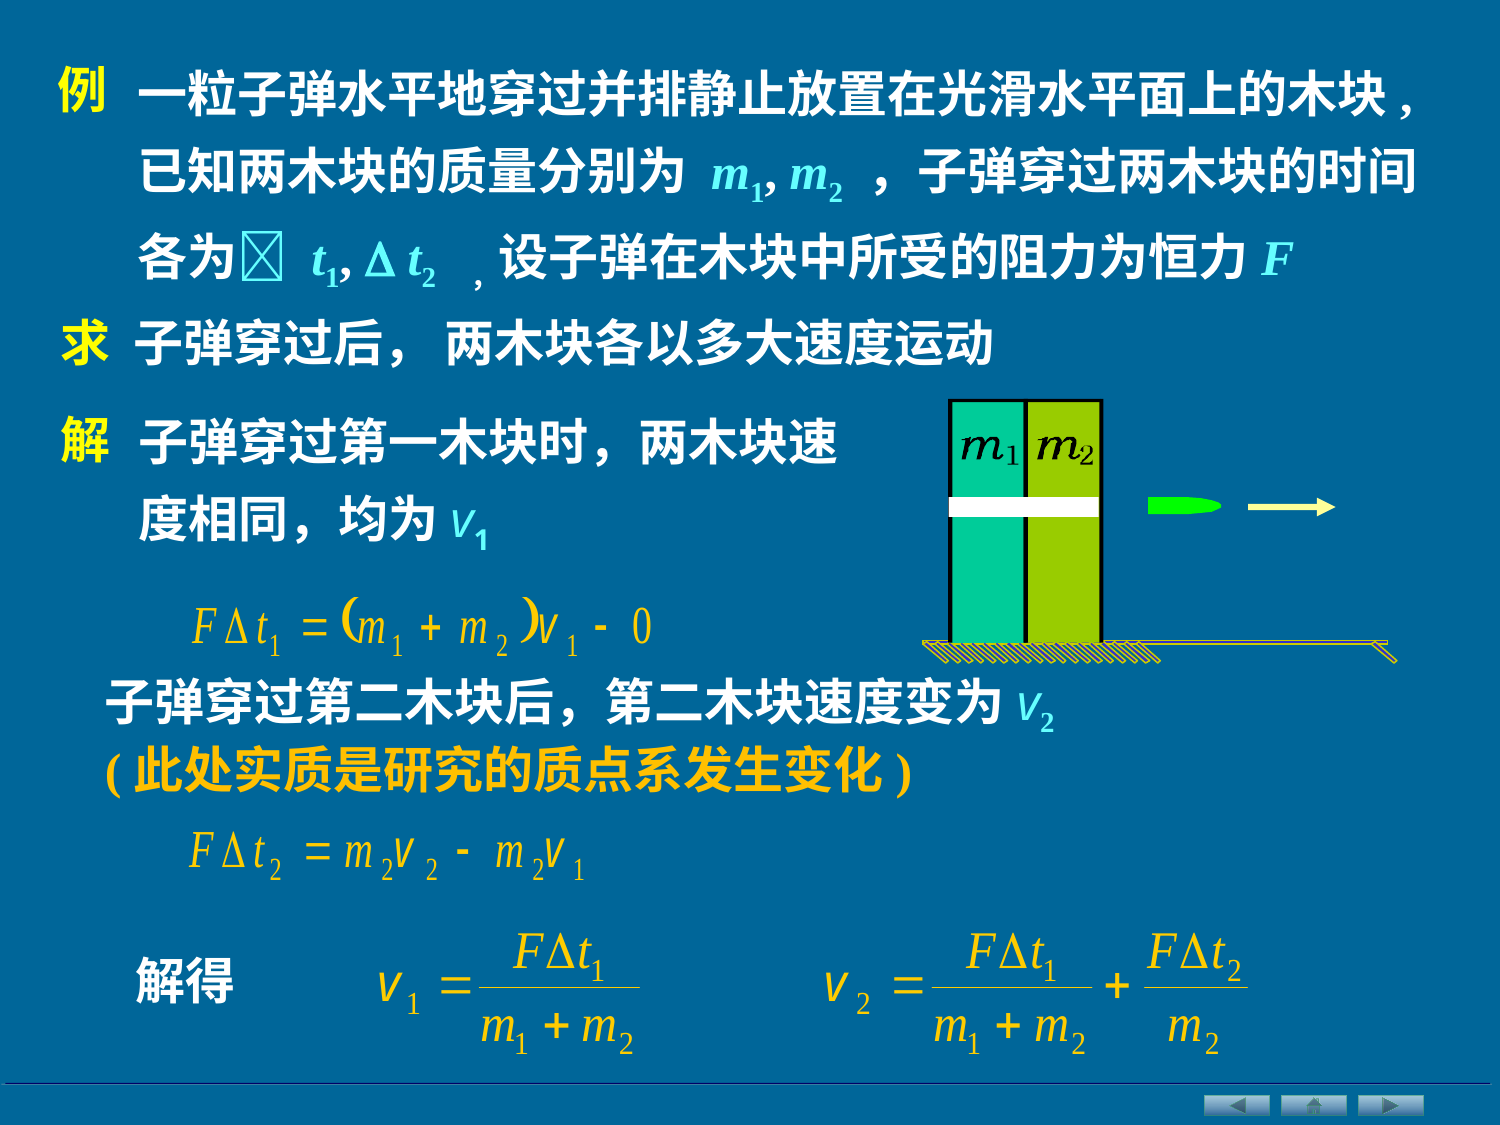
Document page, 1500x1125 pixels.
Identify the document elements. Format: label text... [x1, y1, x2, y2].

text_box 解得 [120, 936, 303, 1024]
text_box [184, 821, 589, 884]
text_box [379, 923, 643, 1059]
text_box 子弹穿过第二木块后，第二木块速度变为v2 (此处实质是研究的质点系发生变化) [90, 662, 1191, 806]
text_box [826, 923, 1251, 1059]
text_box 子弹穿过第一木块时，两木块速度相同，均为v1 [123, 388, 899, 564]
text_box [187, 597, 661, 660]
text_box 例 [42, 45, 178, 133]
text_box 求 子弹穿过后， 两木块各以多大速度运动 [45, 297, 1171, 385]
text_box 一粒子弹水平地穿过并排静止放置在光滑水平面上的木块,已知两木块的质量分别为 m1, m2 ，子弹穿过两木块的时间各为 t1,  t2 ，设子弹在木块中所受的阻力为恒力F [123, 40, 1437, 301]
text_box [922, 398, 1398, 664]
text_box 解 [45, 394, 181, 482]
